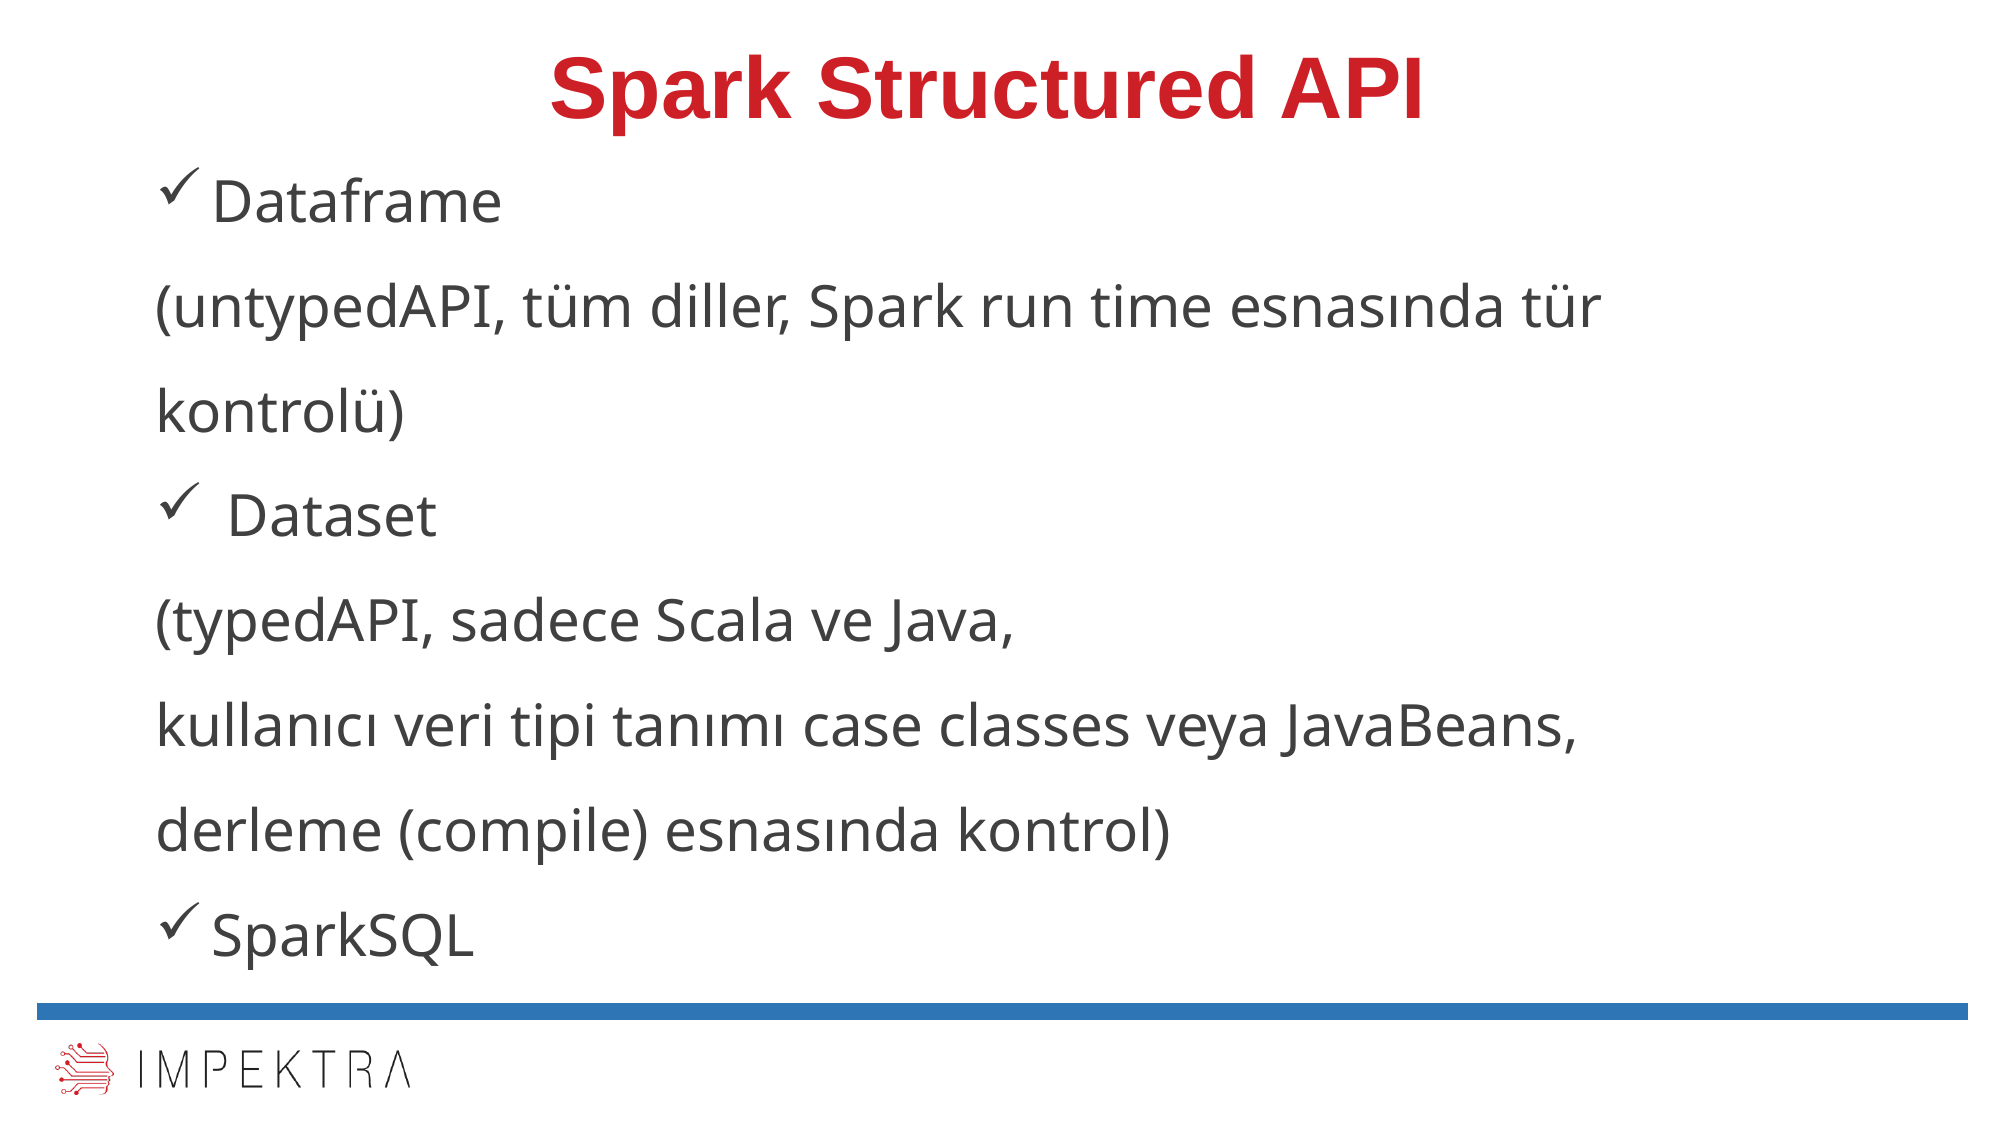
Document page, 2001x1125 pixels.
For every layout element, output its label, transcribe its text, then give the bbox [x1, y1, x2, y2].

picture [55, 1043, 410, 1095]
text_box Dataframe (untypedAPI, tüm diller, Spark run time esnasında tür kontrolü) Dataset (typedAPI, sadece Scala ve Java, kullanıcı veri tipi tanımı case classes veya JavaBeans, derleme (compile) esnasında kontrol) SparkSQL [140, 121, 1766, 976]
title Spark Structured API [238, 34, 1739, 121]
